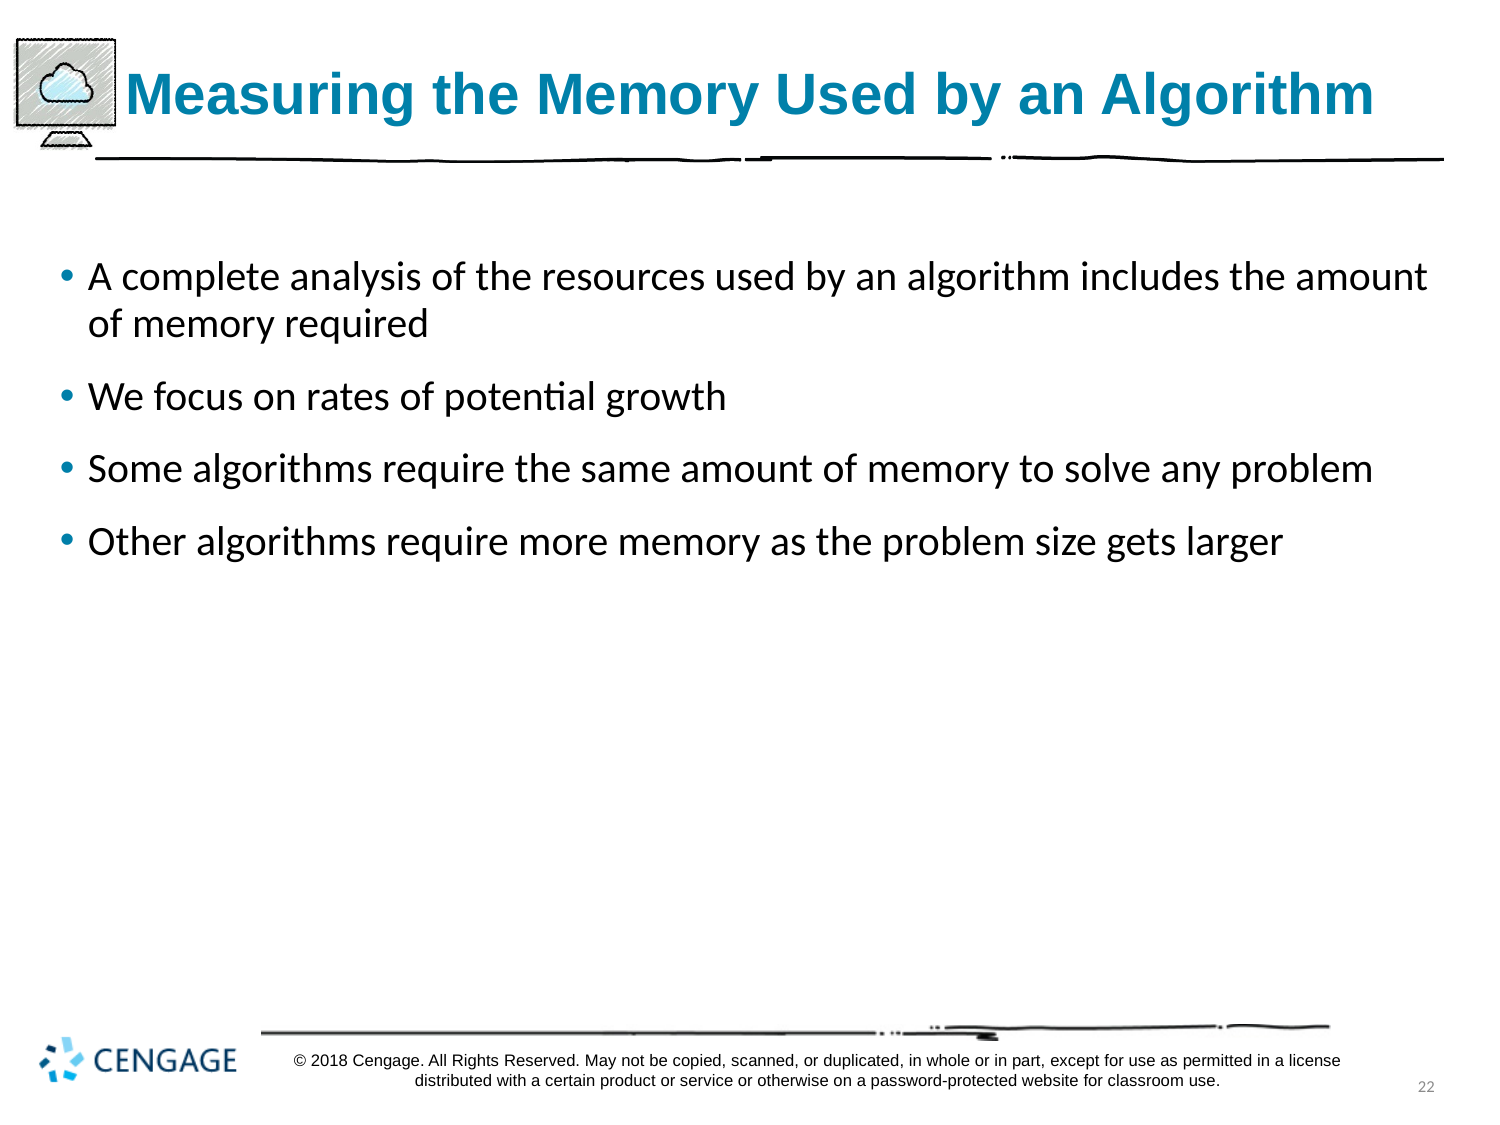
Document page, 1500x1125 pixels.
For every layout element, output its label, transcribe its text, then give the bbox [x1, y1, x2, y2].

list A complete analysis of the resources used by an algorithm includes the amount of memory required We focus on rates of potential growth Some algorithms require the same amount of memory to solve any problem Other algorithms require more memory as the problem size gets larger [59, 252, 1441, 568]
picture [95, 155, 1444, 163]
title Measuring the Memory Used by an Algorithm [125, 55, 1442, 127]
picture [19, 1023, 249, 1095]
picture [261, 1024, 1331, 1041]
footer © 2018 Cengage. All Rights Reserved. May not be copied, scanned, or duplicated, in whole or in part, except for use as permitted in a license distributed with a certain product or service or otherwise on a password-protected website for classroom use. [262, 1050, 1375, 1091]
picture [13, 36, 117, 151]
